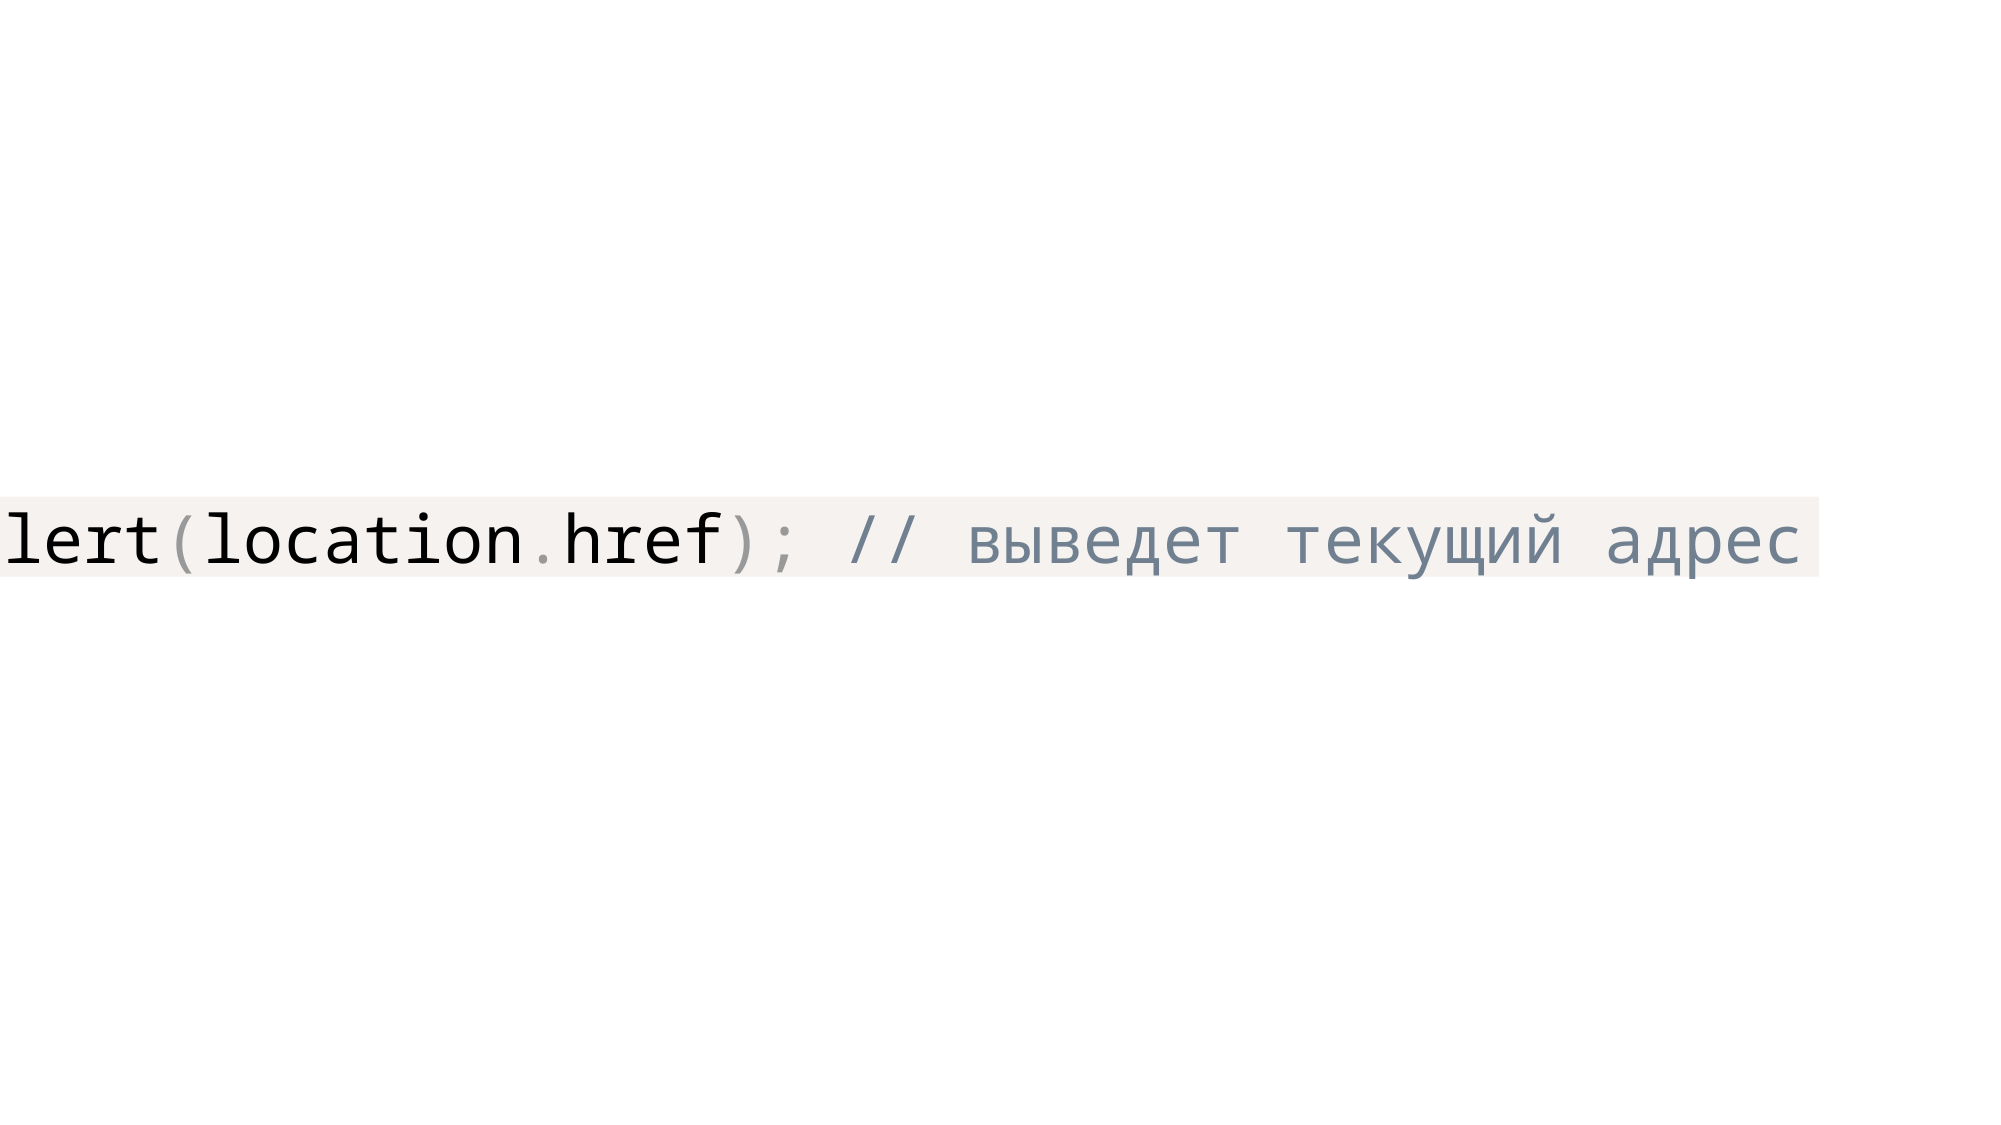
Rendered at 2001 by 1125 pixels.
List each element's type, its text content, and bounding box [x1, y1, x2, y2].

text_box alert(location.href); // выведет текущий адрес [0, 496, 1819, 577]
